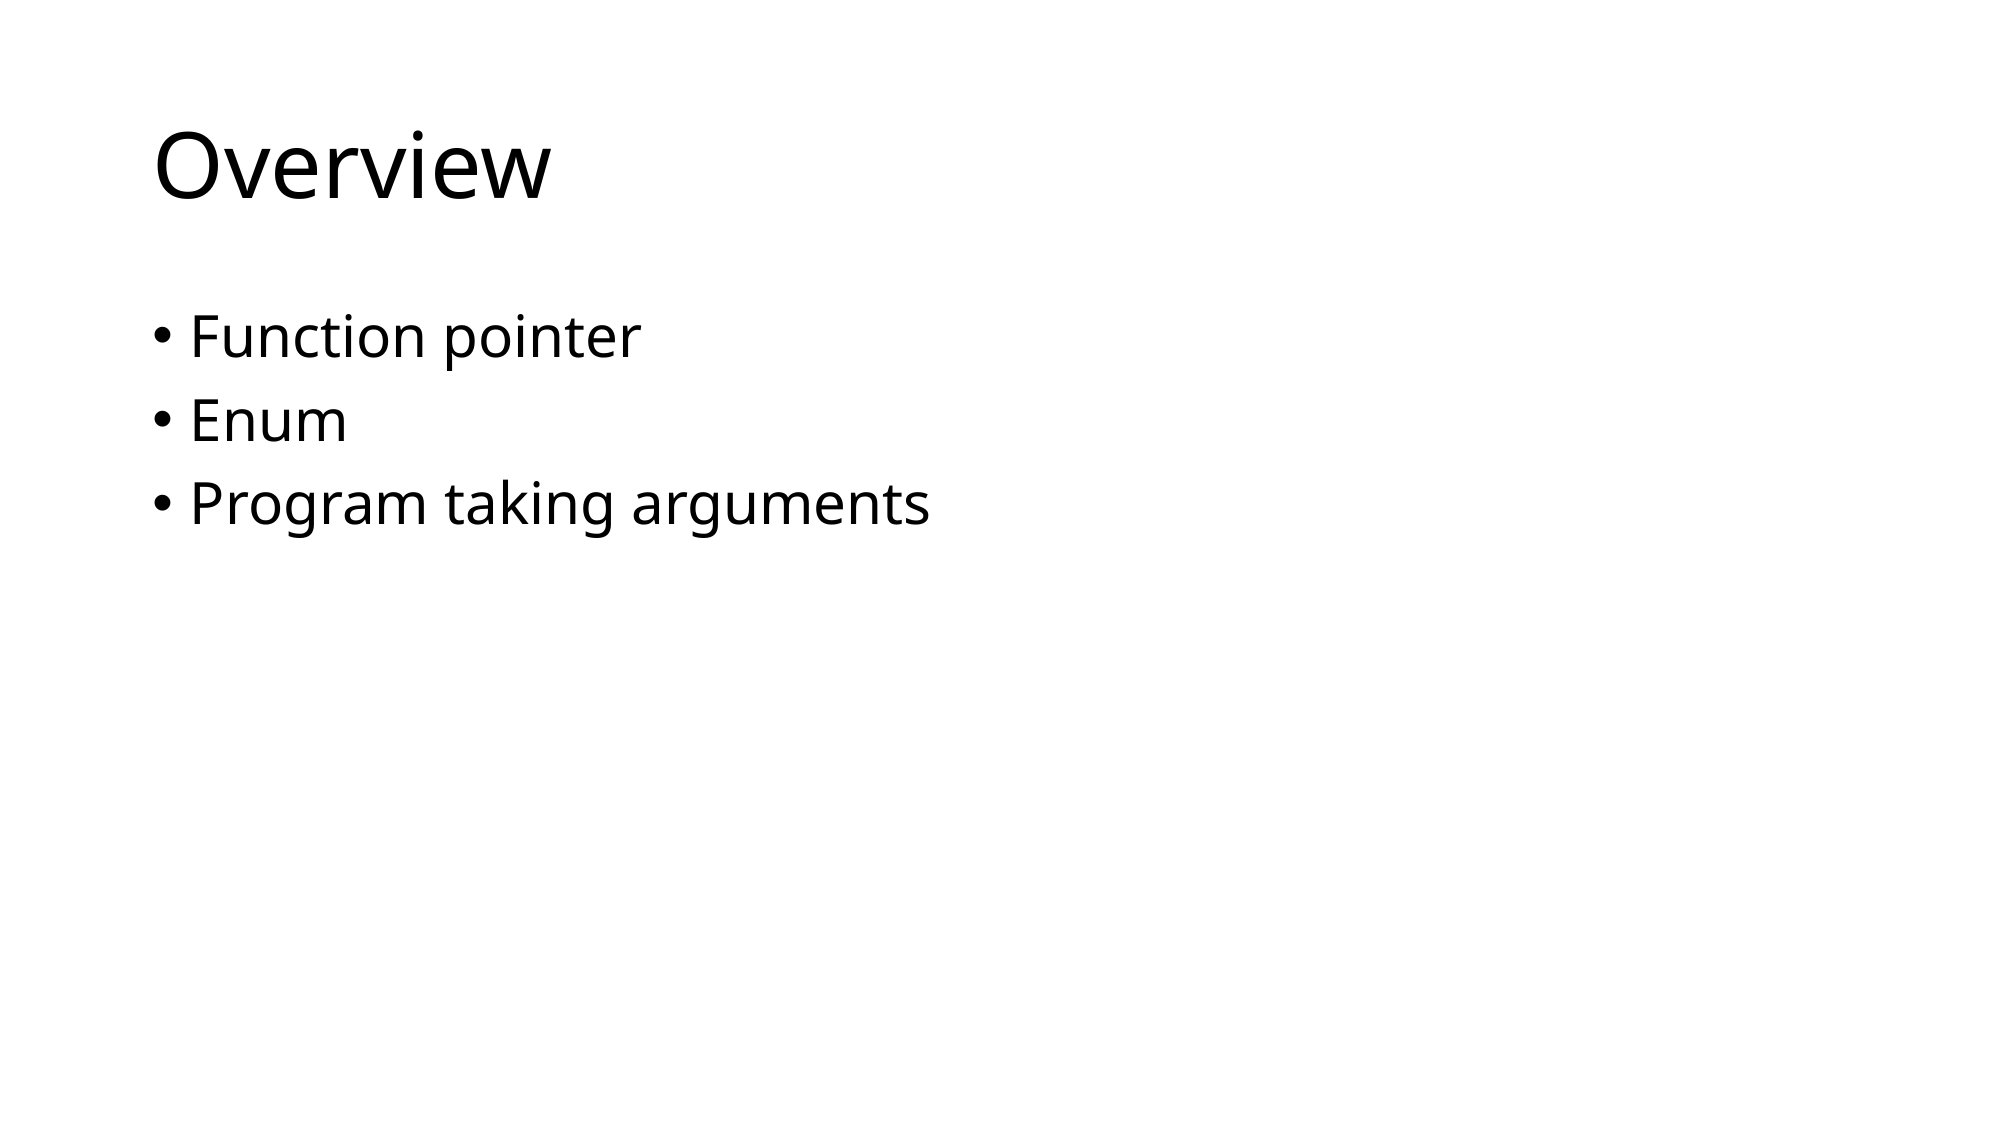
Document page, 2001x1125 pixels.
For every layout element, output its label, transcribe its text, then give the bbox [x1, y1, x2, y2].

title Overview [137, 59, 1863, 278]
list Function pointer Enum Program taking arguments [137, 299, 1863, 1014]
